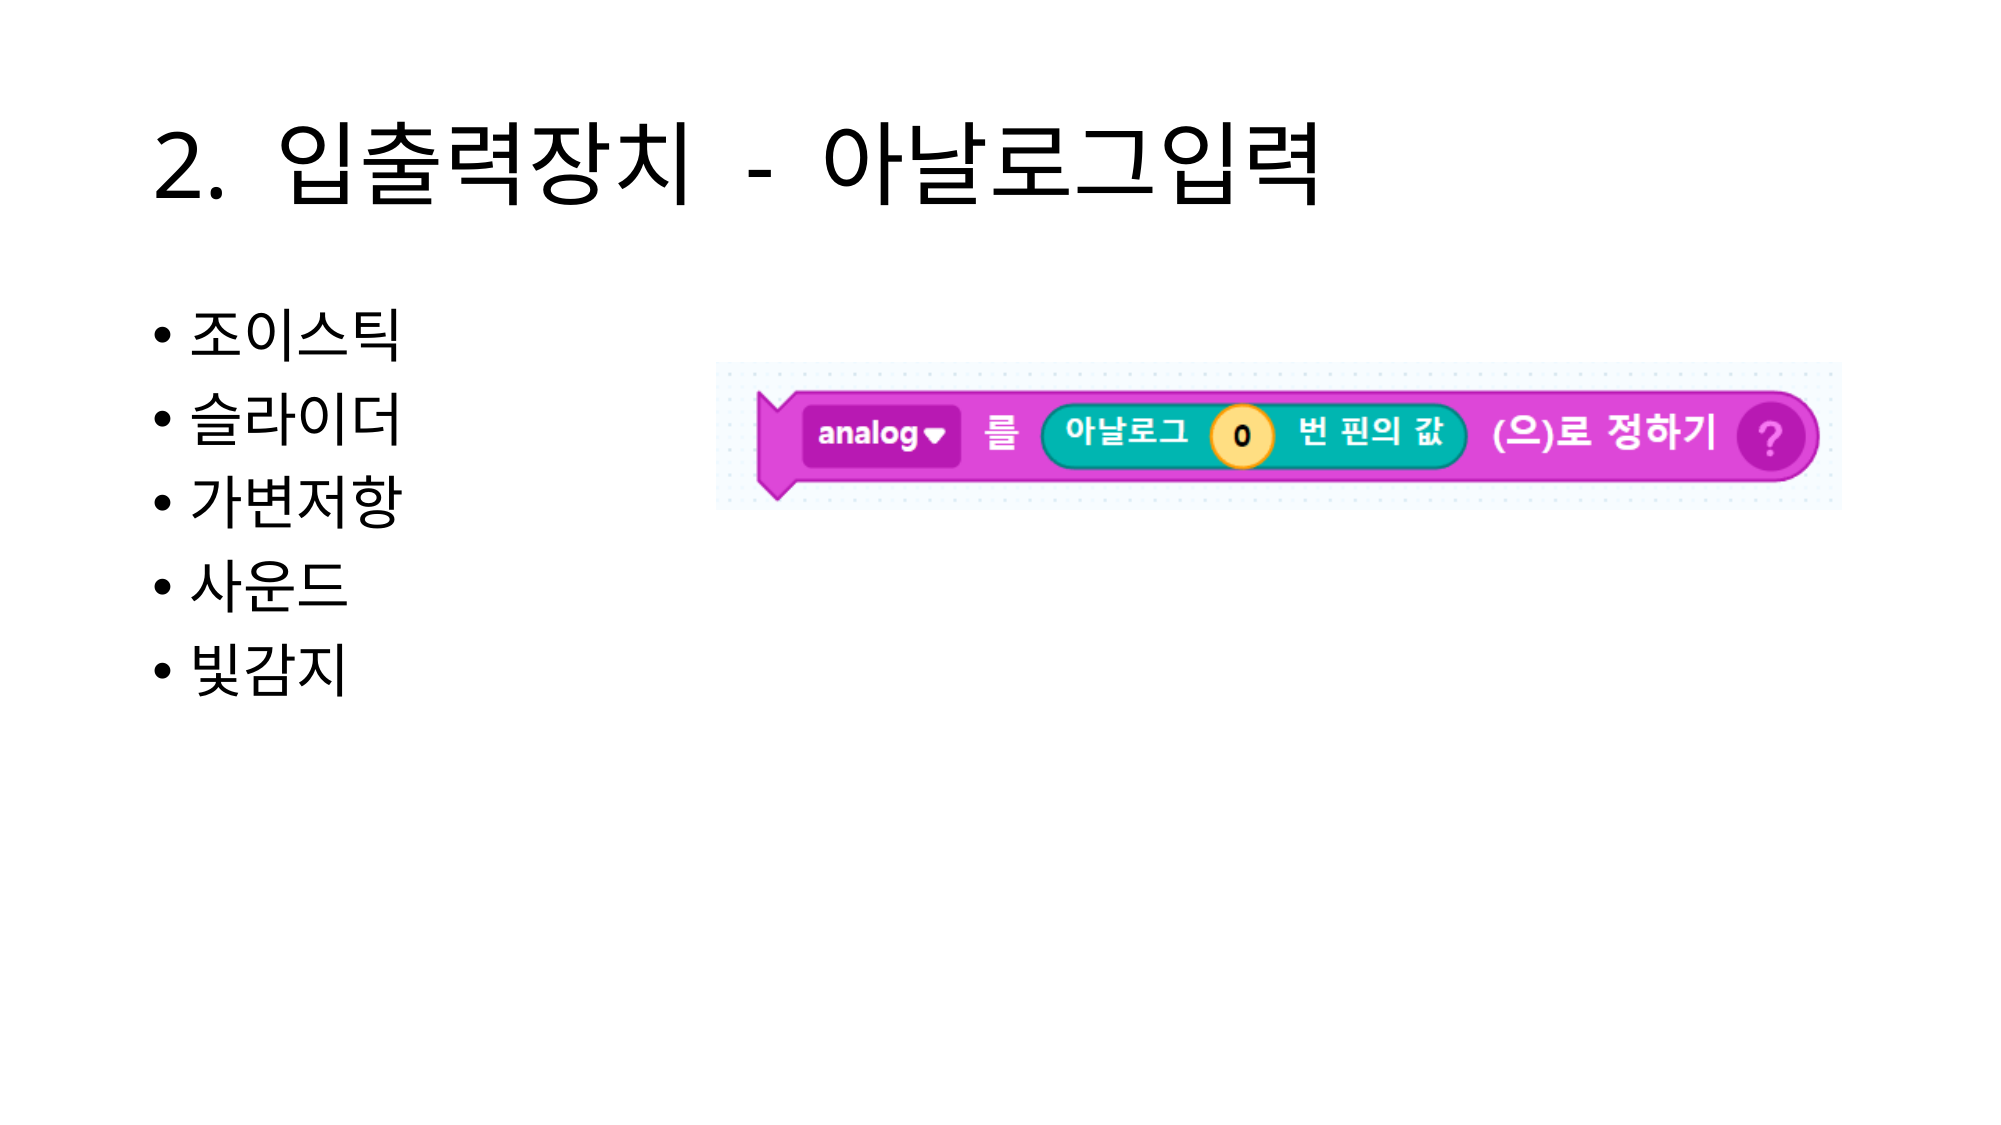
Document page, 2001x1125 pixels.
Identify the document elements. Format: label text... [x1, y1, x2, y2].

title 2. 입출력장치 - 아날로그입력 [137, 59, 1863, 278]
picture [716, 362, 1842, 510]
list 조이스틱 슬라이더 가변저항 사운드 빛감지 [137, 299, 1863, 1014]
